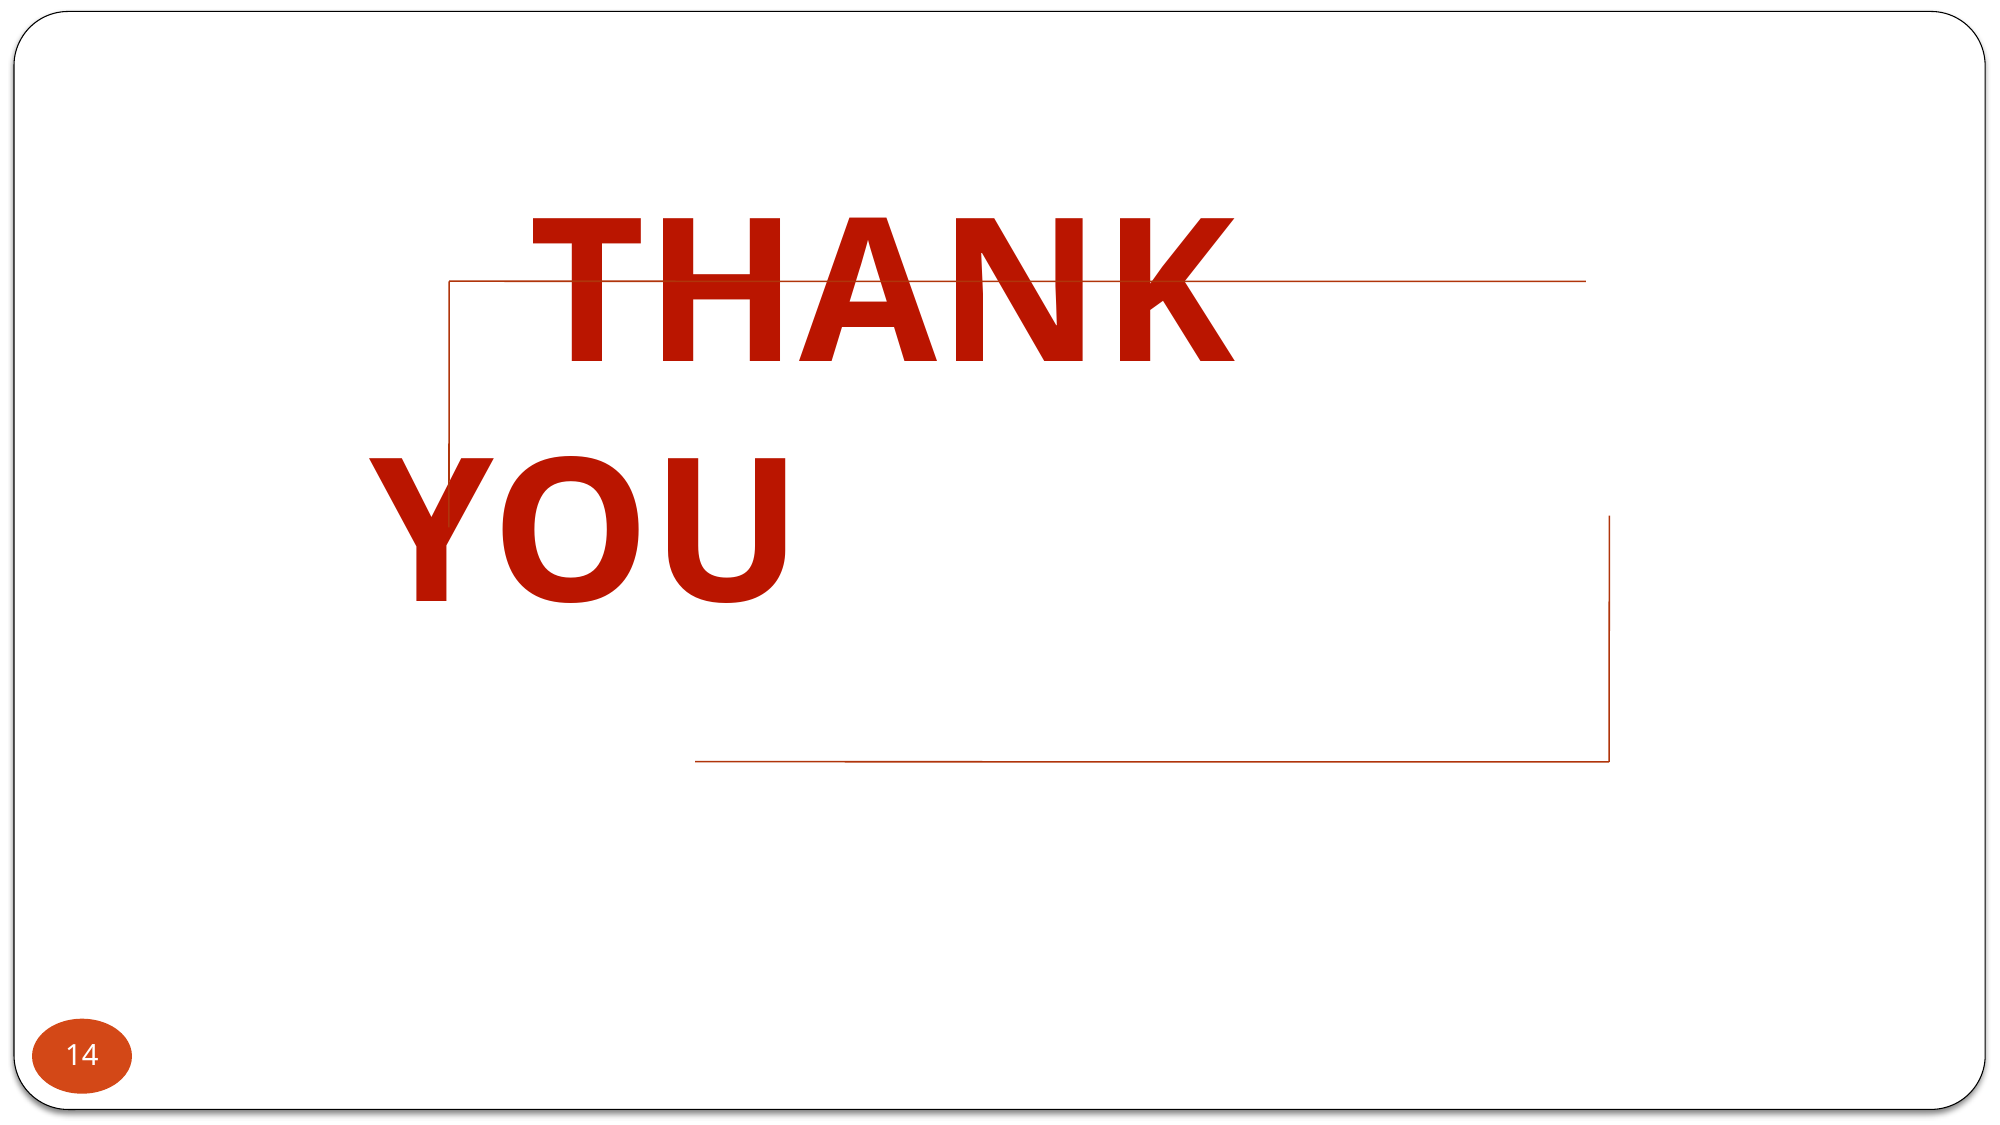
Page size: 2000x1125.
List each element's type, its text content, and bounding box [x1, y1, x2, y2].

title THANK YOU [355, 316, 1668, 657]
slide_number 14 [32, 1018, 132, 1094]
